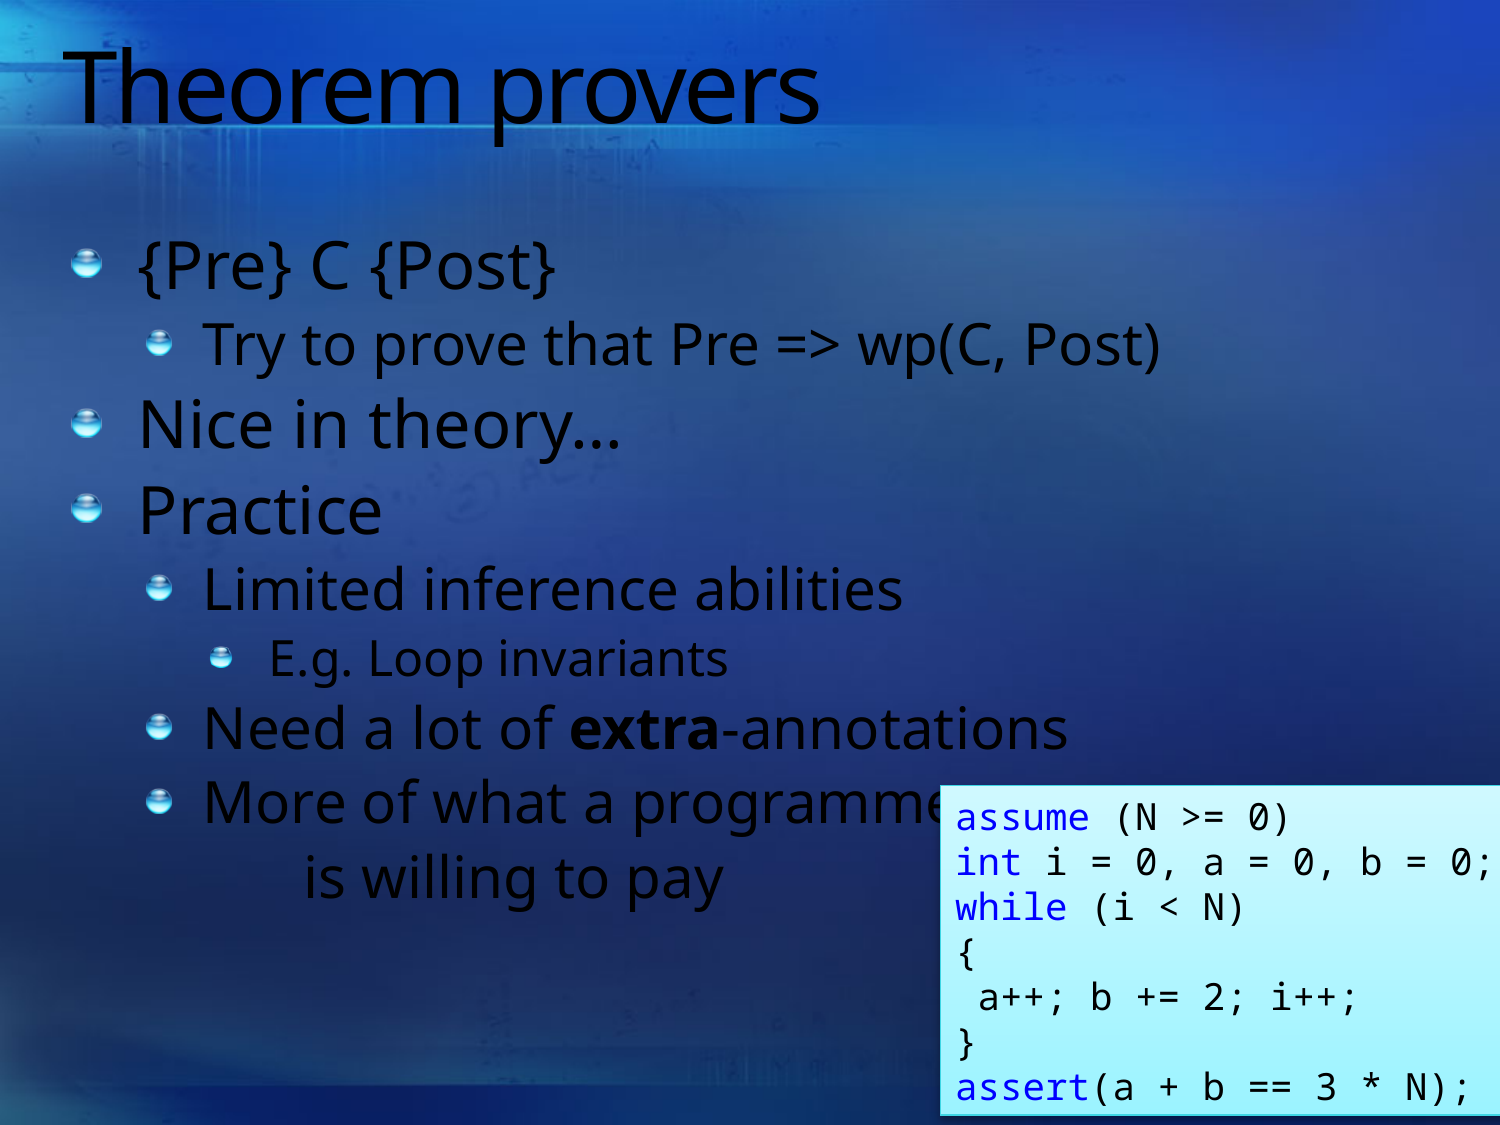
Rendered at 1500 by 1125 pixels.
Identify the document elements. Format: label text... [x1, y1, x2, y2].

picture [138, 322, 179, 364]
picture [138, 781, 179, 822]
text_box assume (N >= 0) int i = 0, a = 0, b = 0; while (i < N) { a++; b += 2; i++; } assert(a + b == 3 * N); [940, 785, 1500, 1116]
picture [138, 706, 179, 748]
picture [0, 0, 1500, 1125]
list {Pre} C {Post} Try to prove that Pre => wp(C, Post) Nice in theory… Practice Limited inference abilities E.g. Loop invariants Need a lot of extra-annotations More of what a programmer is willing to pay [62, 231, 1438, 938]
picture [202, 639, 238, 675]
picture [138, 567, 179, 609]
title Theorem provers [62, 37, 1438, 147]
